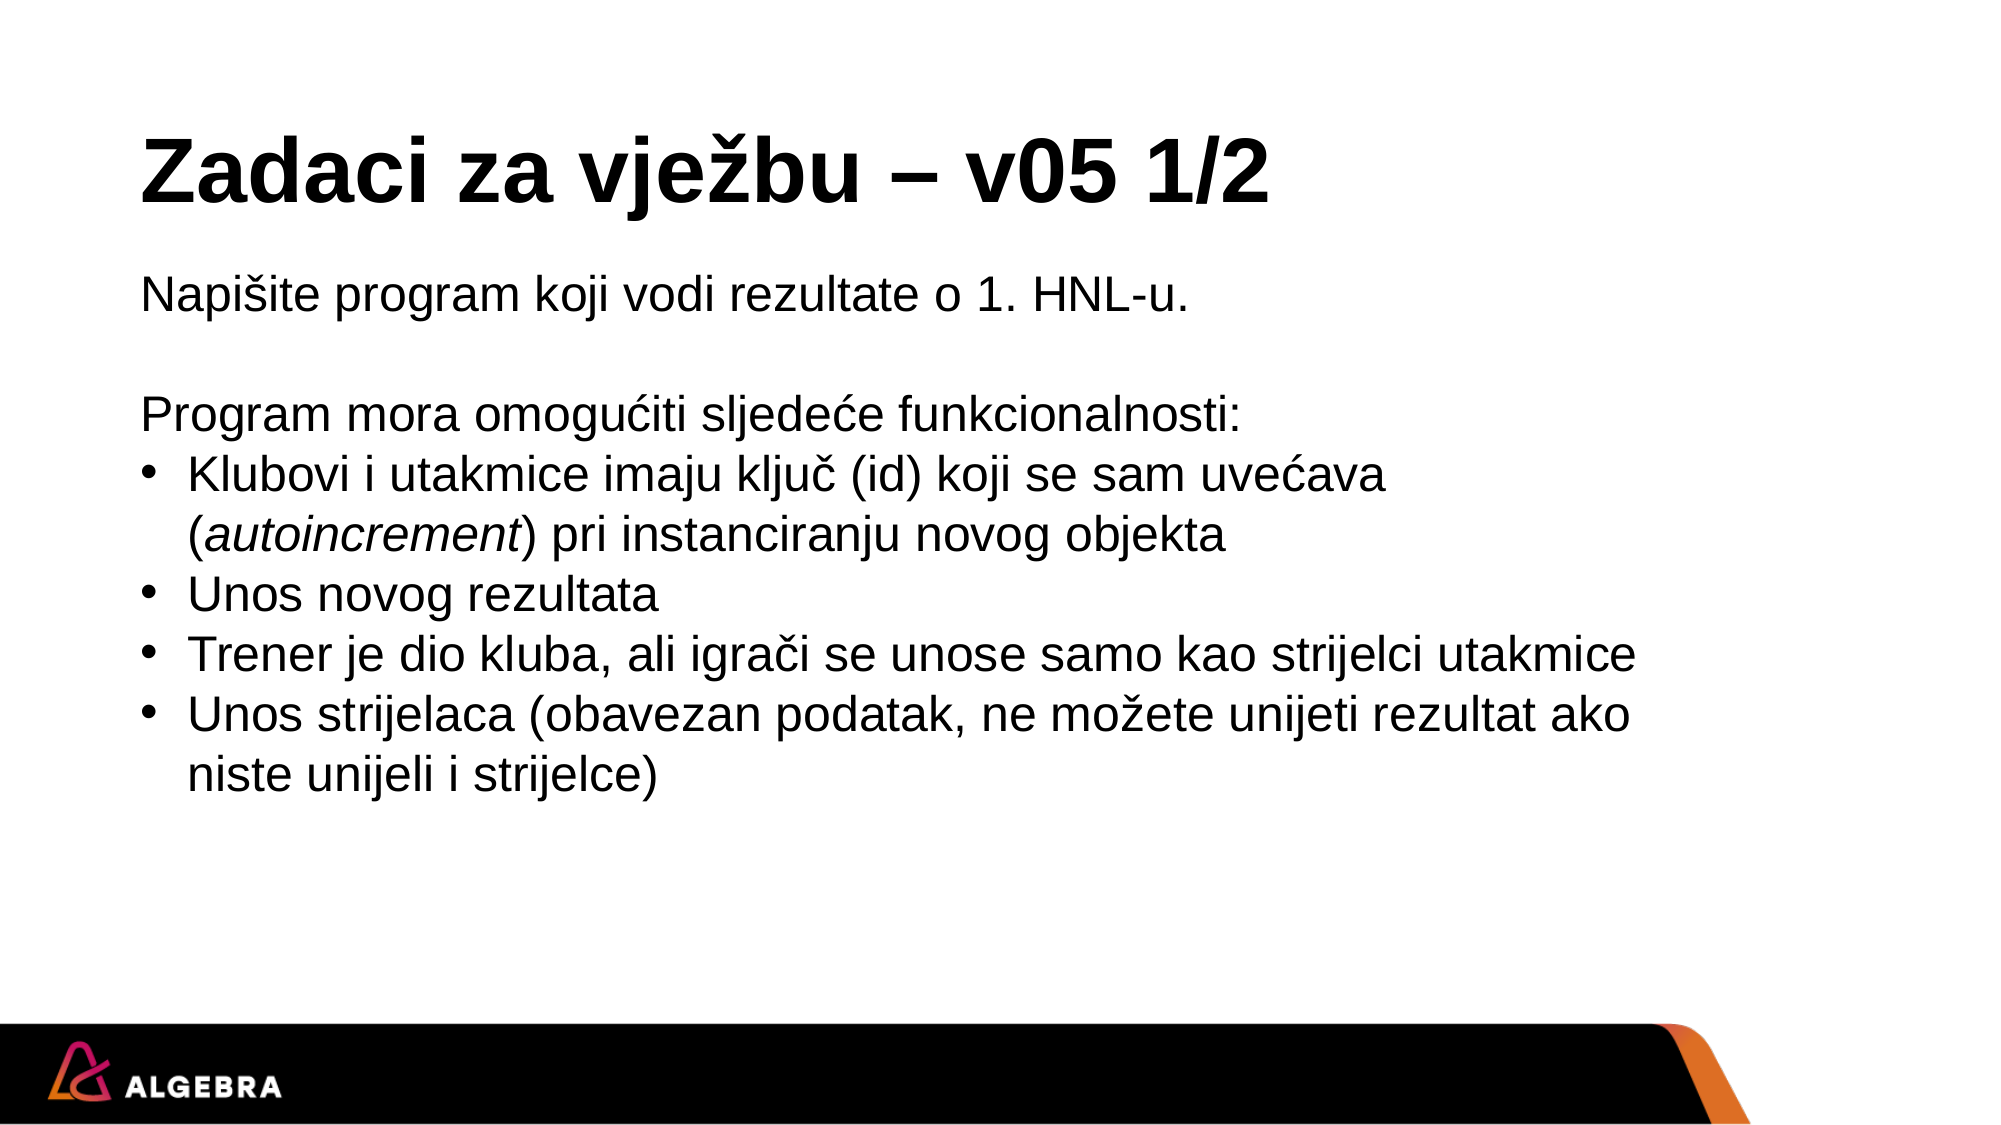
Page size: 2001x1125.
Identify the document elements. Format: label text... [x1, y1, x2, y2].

text_box Napišite program koji vodi rezultate o 1. HNL-u. Program mora omogućiti sljedeće funkcionalnosti: Klubovi i utakmice imaju ključ (id) koji se sam uvećava (autoincrement) pri instanciranju novog objekta Unos novog rezultata Trener je dio kluba, ali igrači se unose samo kao strijelci utakmice Unos strijelaca (obavezan podatak, ne možete unijeti rezultat ako niste unijeli i strijelce) [125, 253, 1757, 809]
picture [0, 1023, 1958, 1125]
title Zadaci za vježbu – v05 1/2 [125, 92, 1626, 231]
